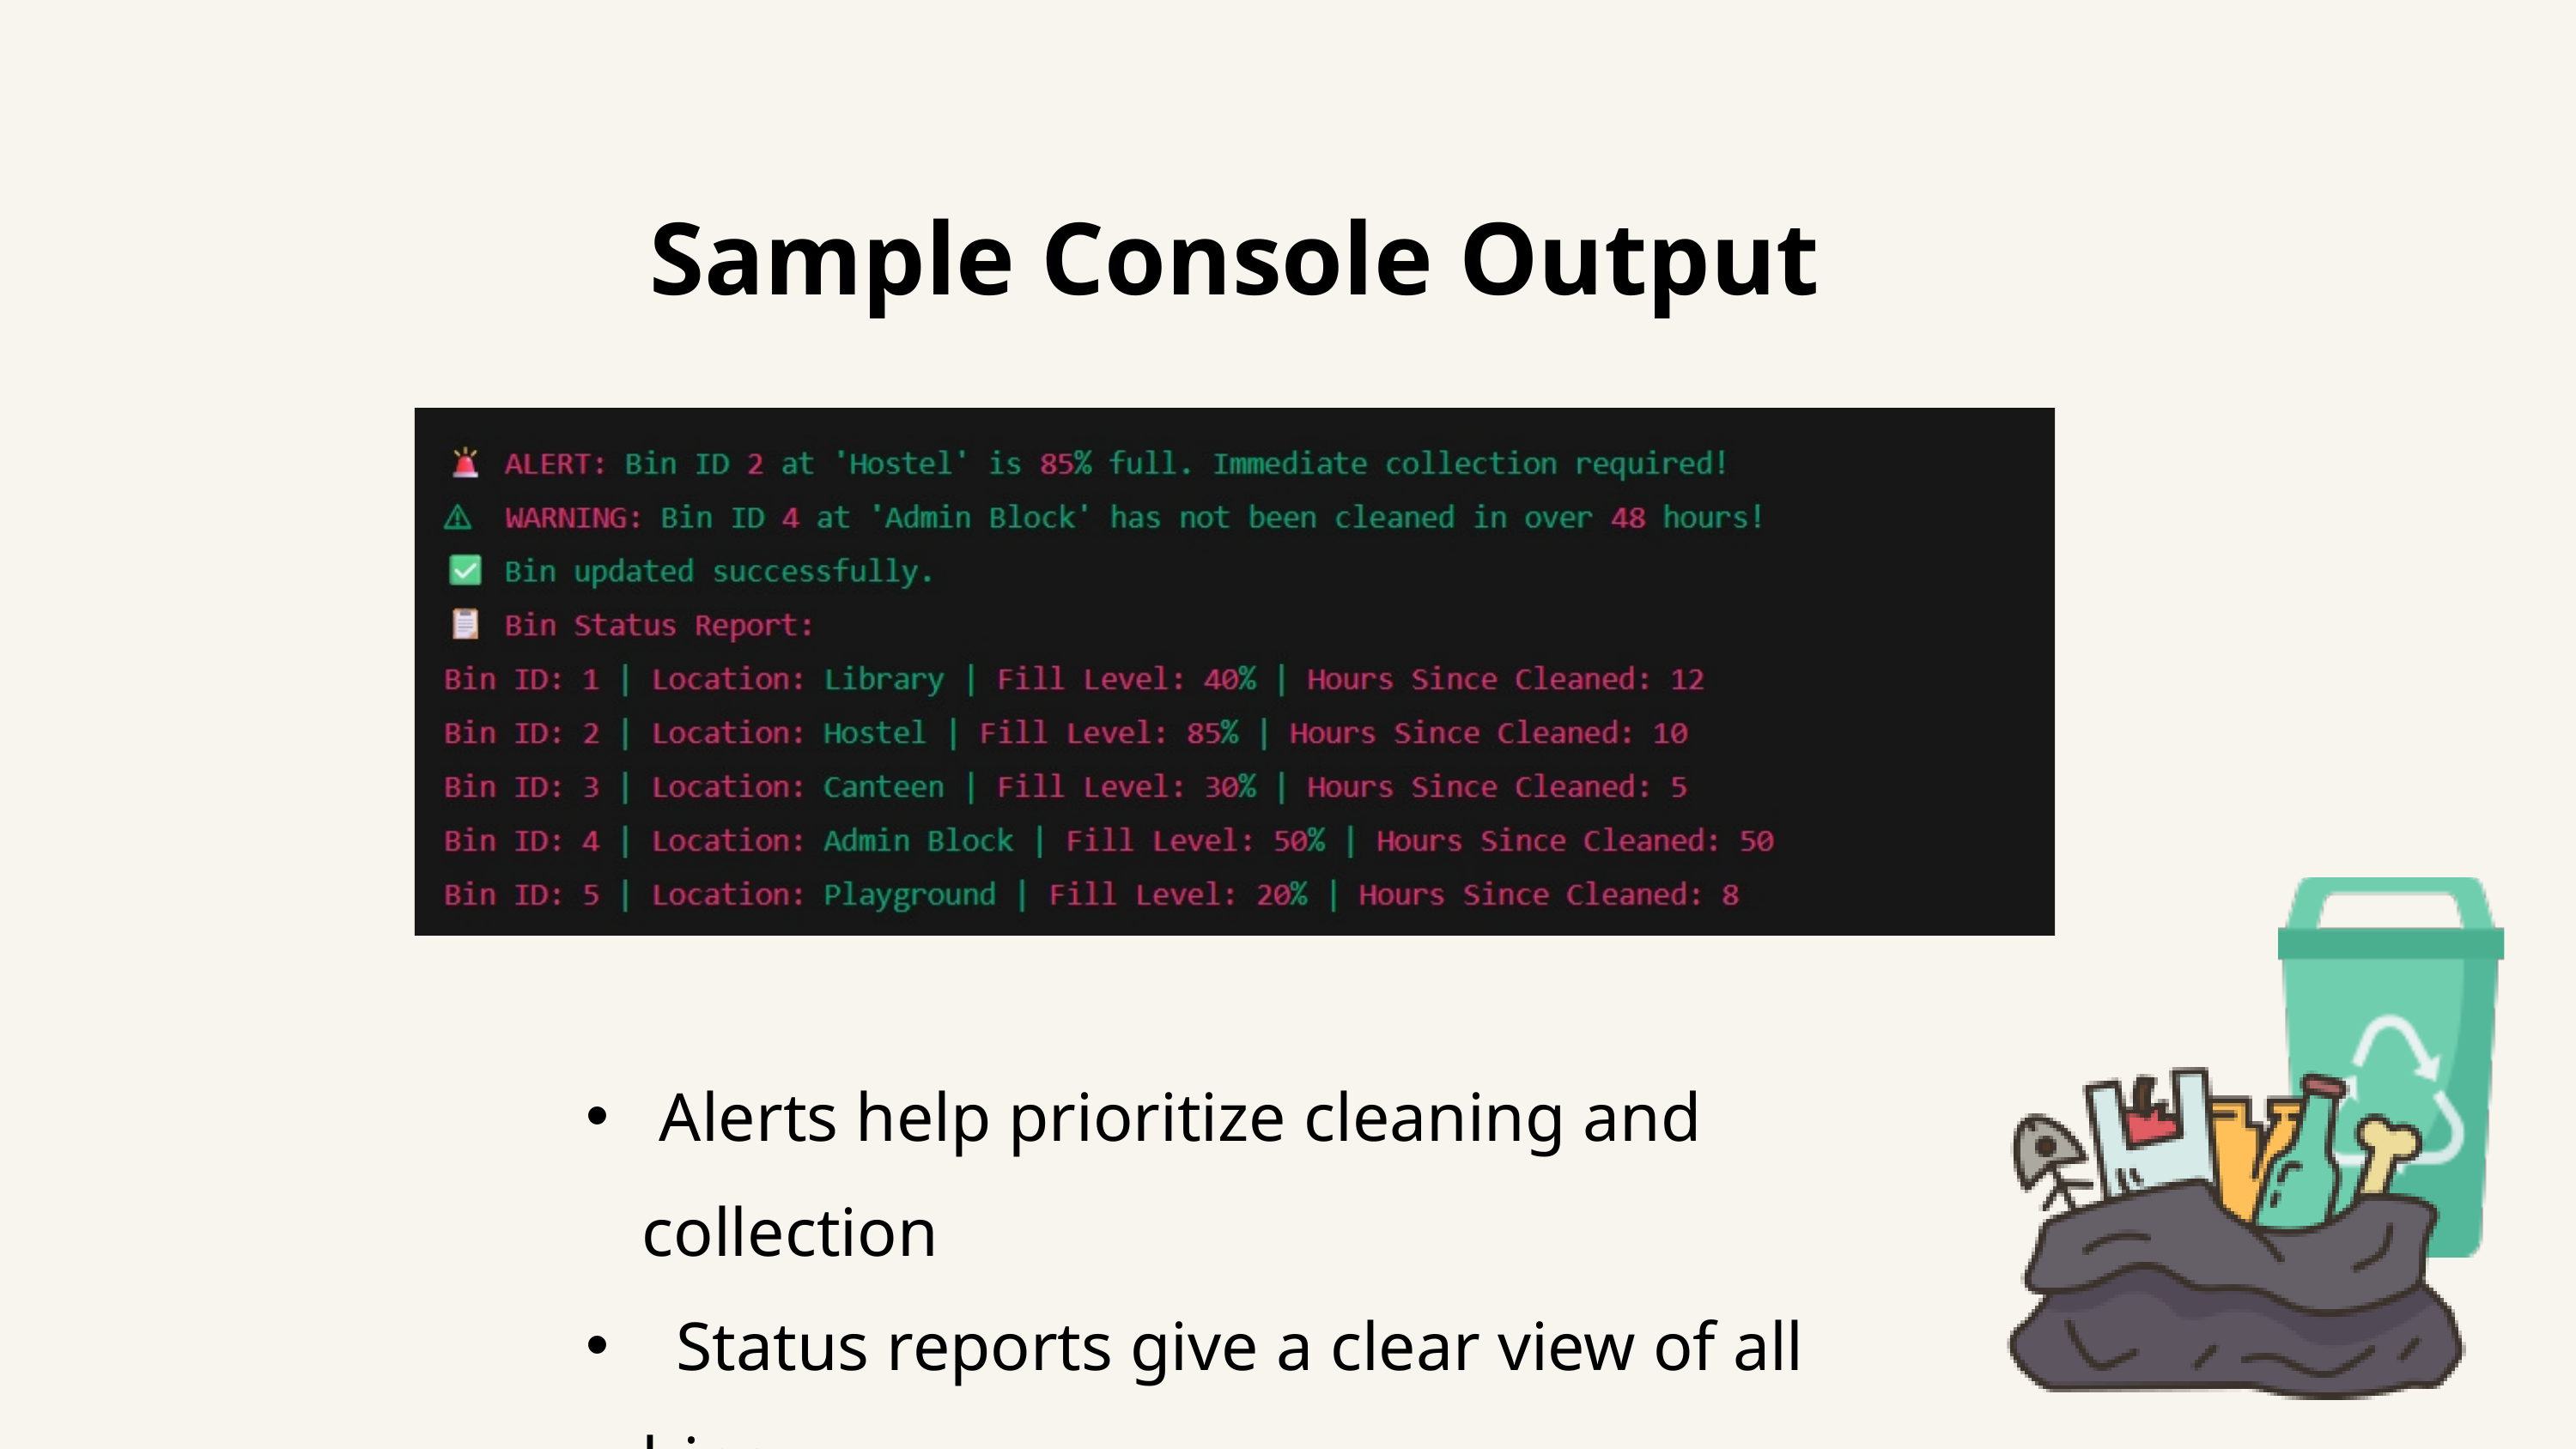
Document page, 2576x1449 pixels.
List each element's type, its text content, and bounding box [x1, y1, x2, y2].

text_box [414, 408, 2056, 936]
text_box [2007, 1067, 2466, 1400]
text_box Sample Console Output [300, 174, 2170, 315]
text_box Alerts help prioritize cleaning and collection Status reports give a clear view of all bins [529, 1040, 1941, 1449]
text_box [2277, 877, 2505, 1258]
